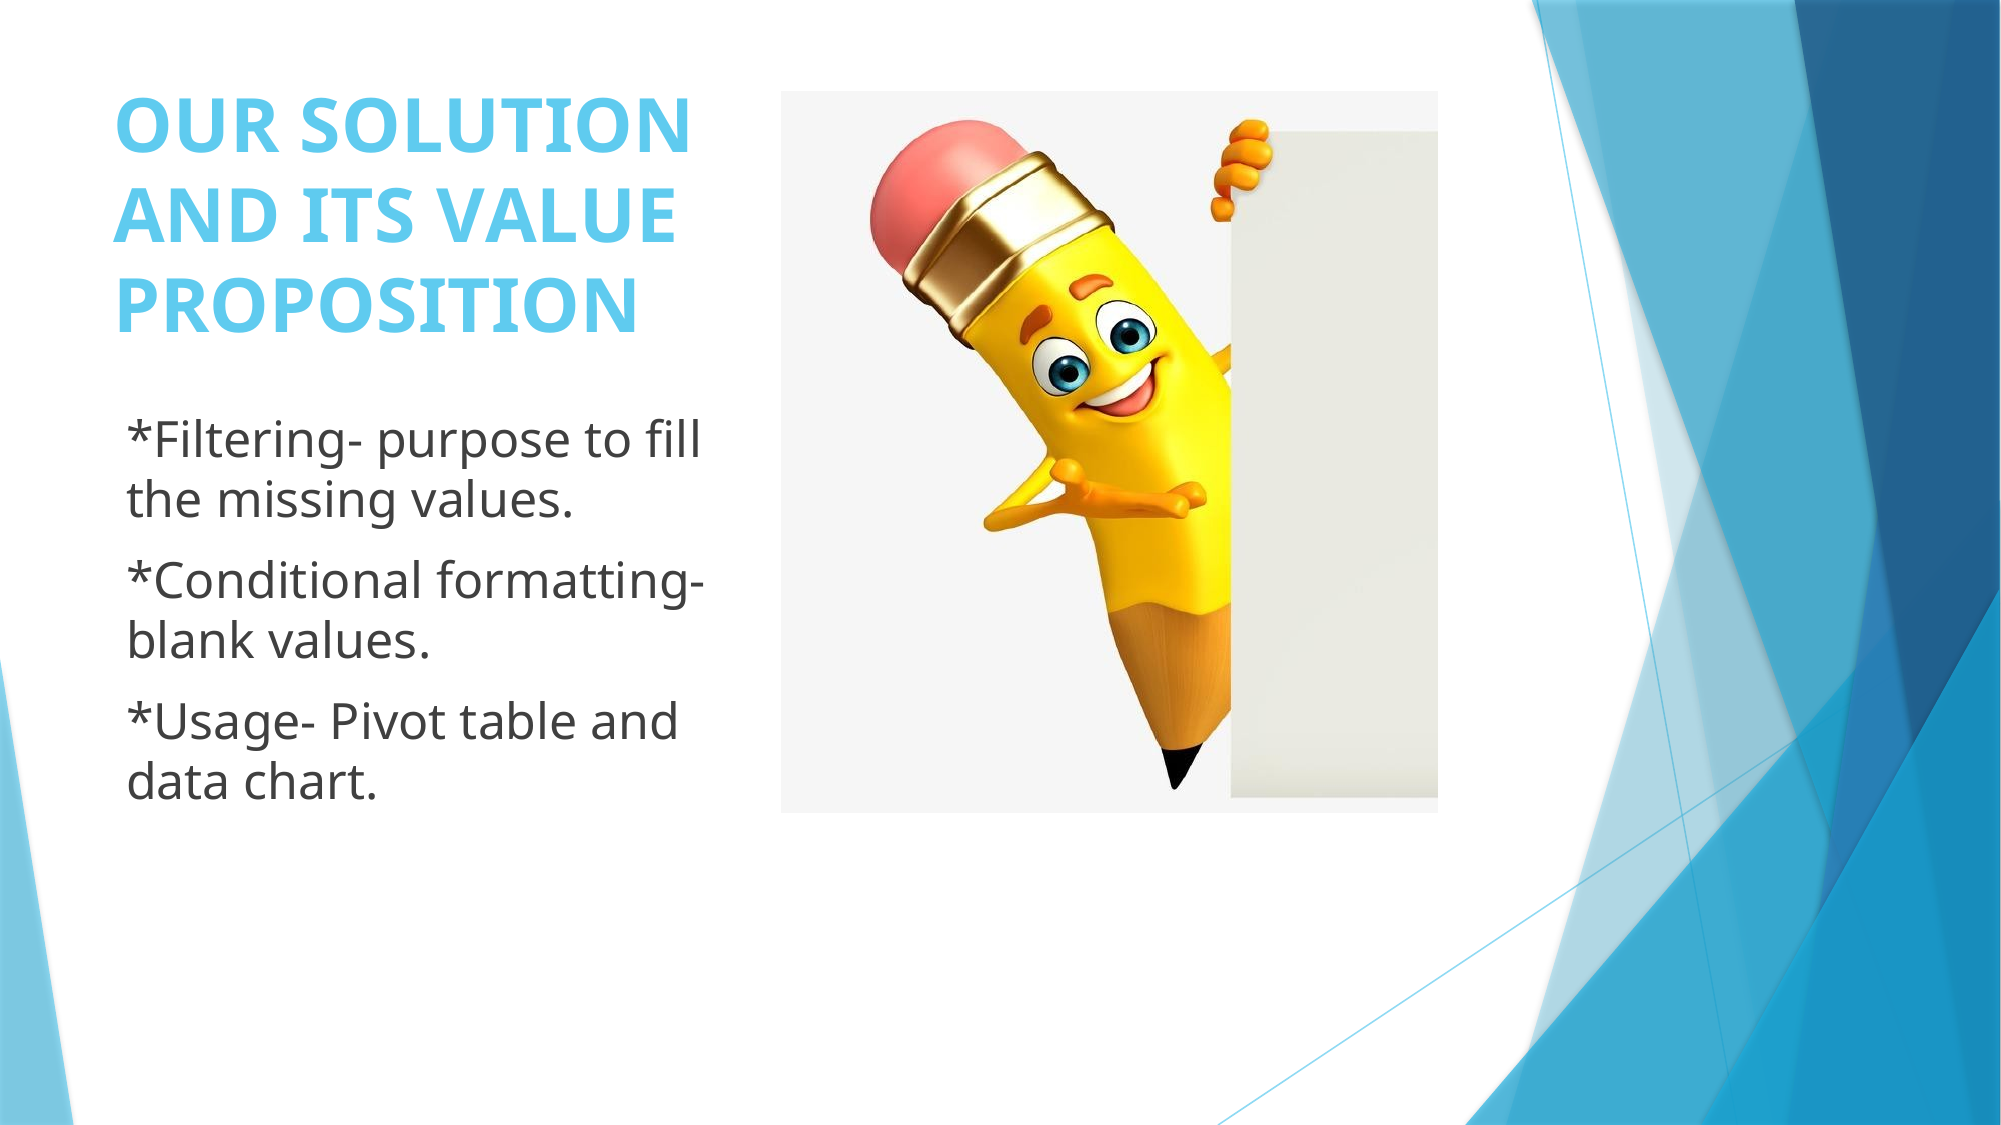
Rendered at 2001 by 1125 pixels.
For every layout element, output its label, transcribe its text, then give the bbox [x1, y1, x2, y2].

list *Filtering- purpose to fill the missing values. *Conditional formatting- blank values. *Usage- Pivot table and data chart. [111, 399, 744, 1100]
picture [780, 91, 1438, 813]
title OUR SOLUTION AND ITS VALUE PROPOSITION [111, 74, 744, 348]
